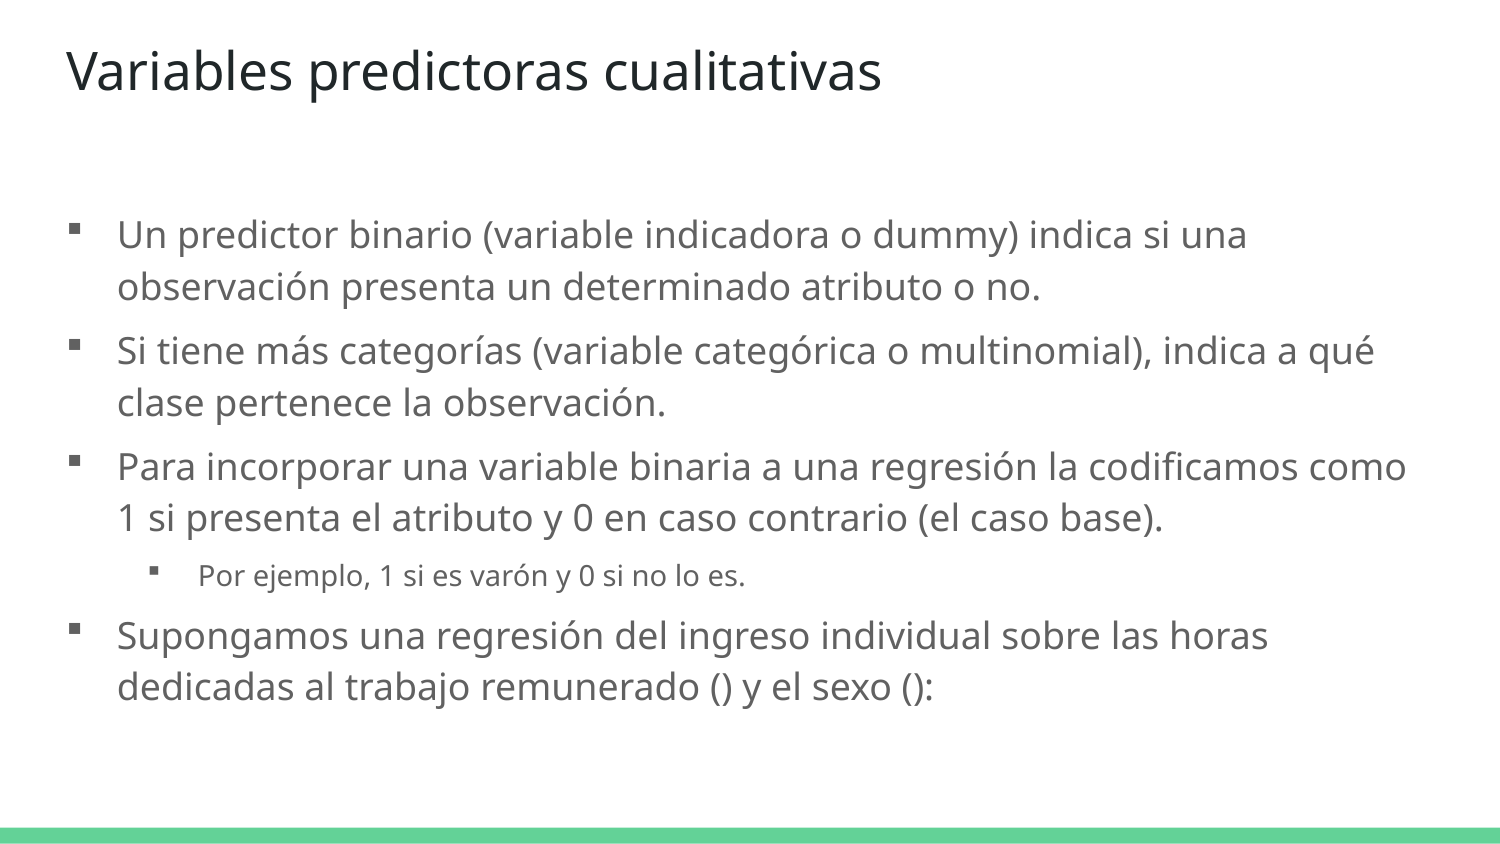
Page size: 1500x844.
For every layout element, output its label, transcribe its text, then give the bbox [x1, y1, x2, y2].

title Variables predictoras cualitativas [51, 22, 1449, 117]
